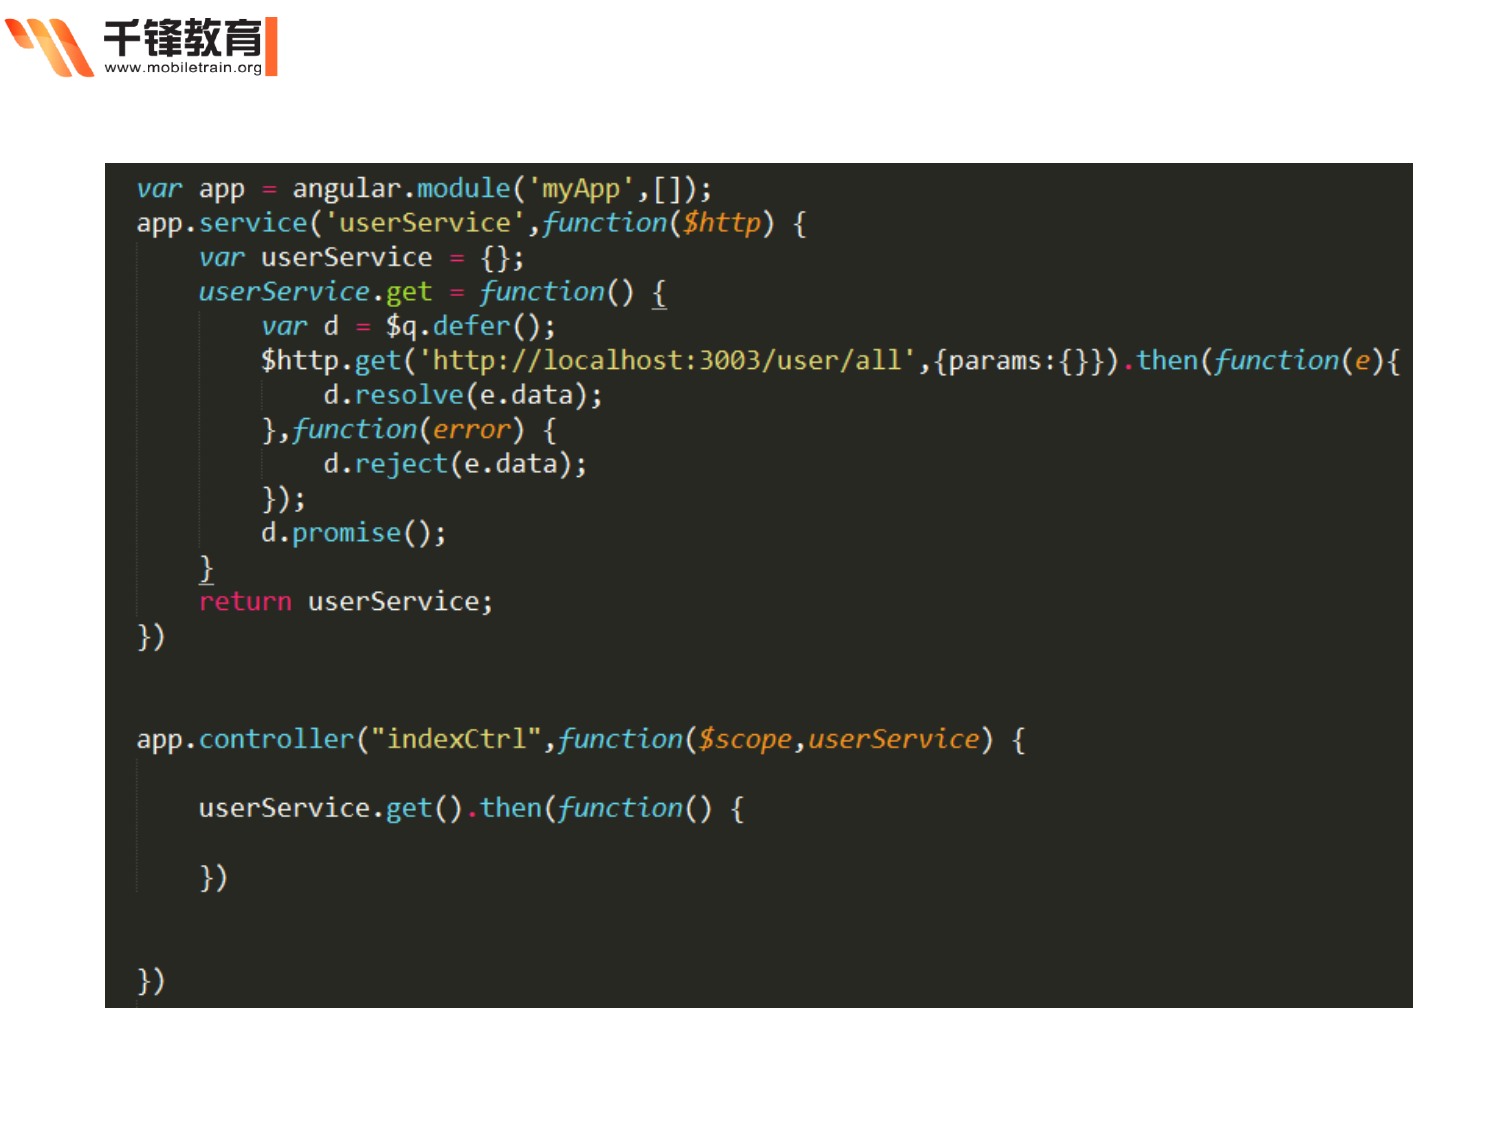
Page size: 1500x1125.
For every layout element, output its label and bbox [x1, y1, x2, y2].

picture [105, 163, 1414, 1008]
picture [3, 18, 261, 79]
